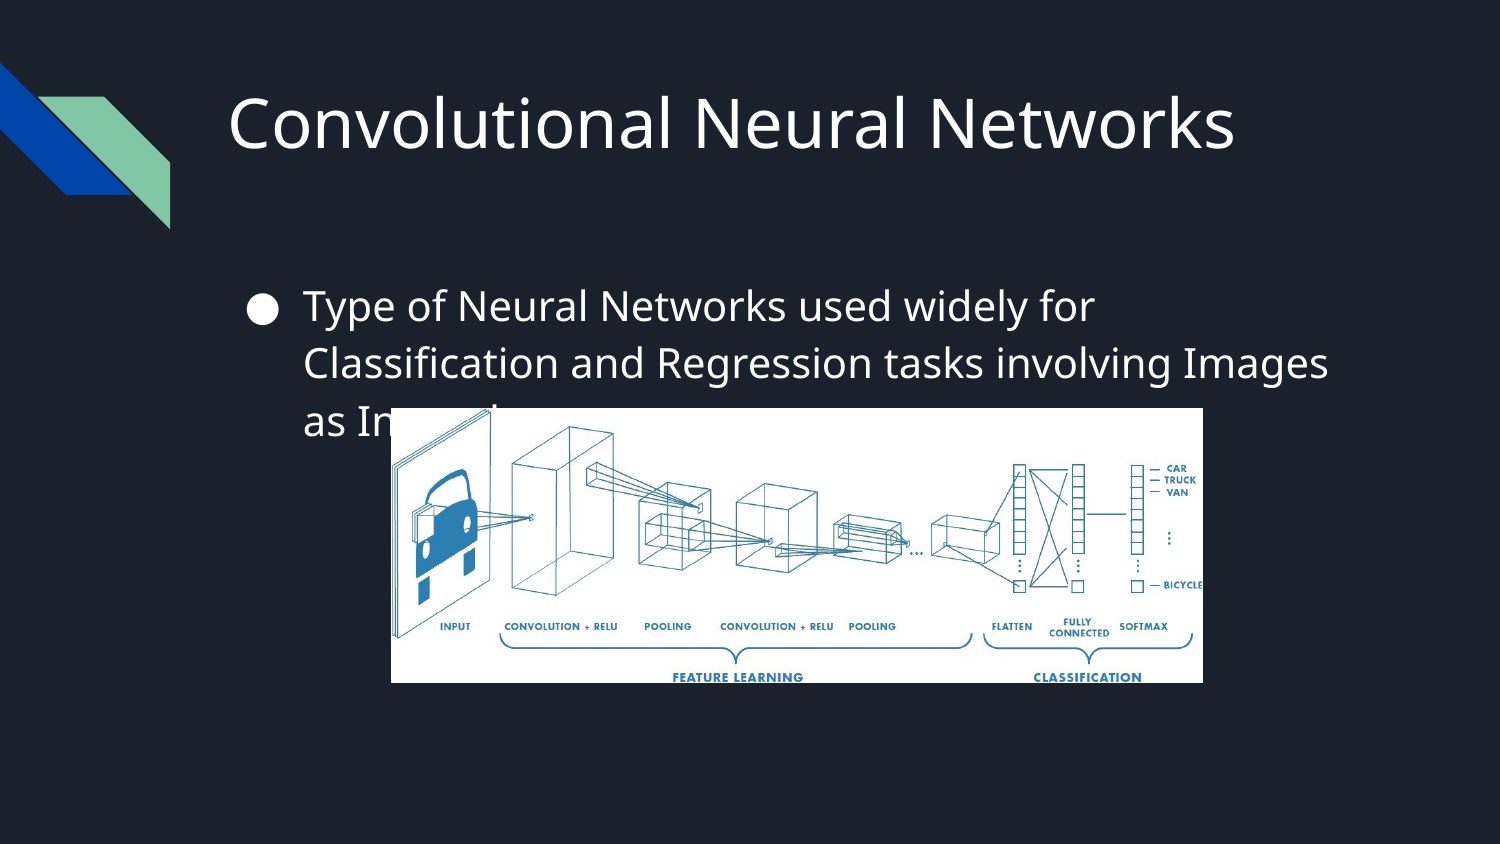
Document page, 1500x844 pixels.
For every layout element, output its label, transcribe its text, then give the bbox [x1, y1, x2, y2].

picture [390, 408, 1203, 684]
title Convolutional Neural Networks [212, 64, 1368, 215]
list Type of Neural Networks used widely for Classification and Regression tasks involving Images as Input data. [212, 257, 1368, 735]
